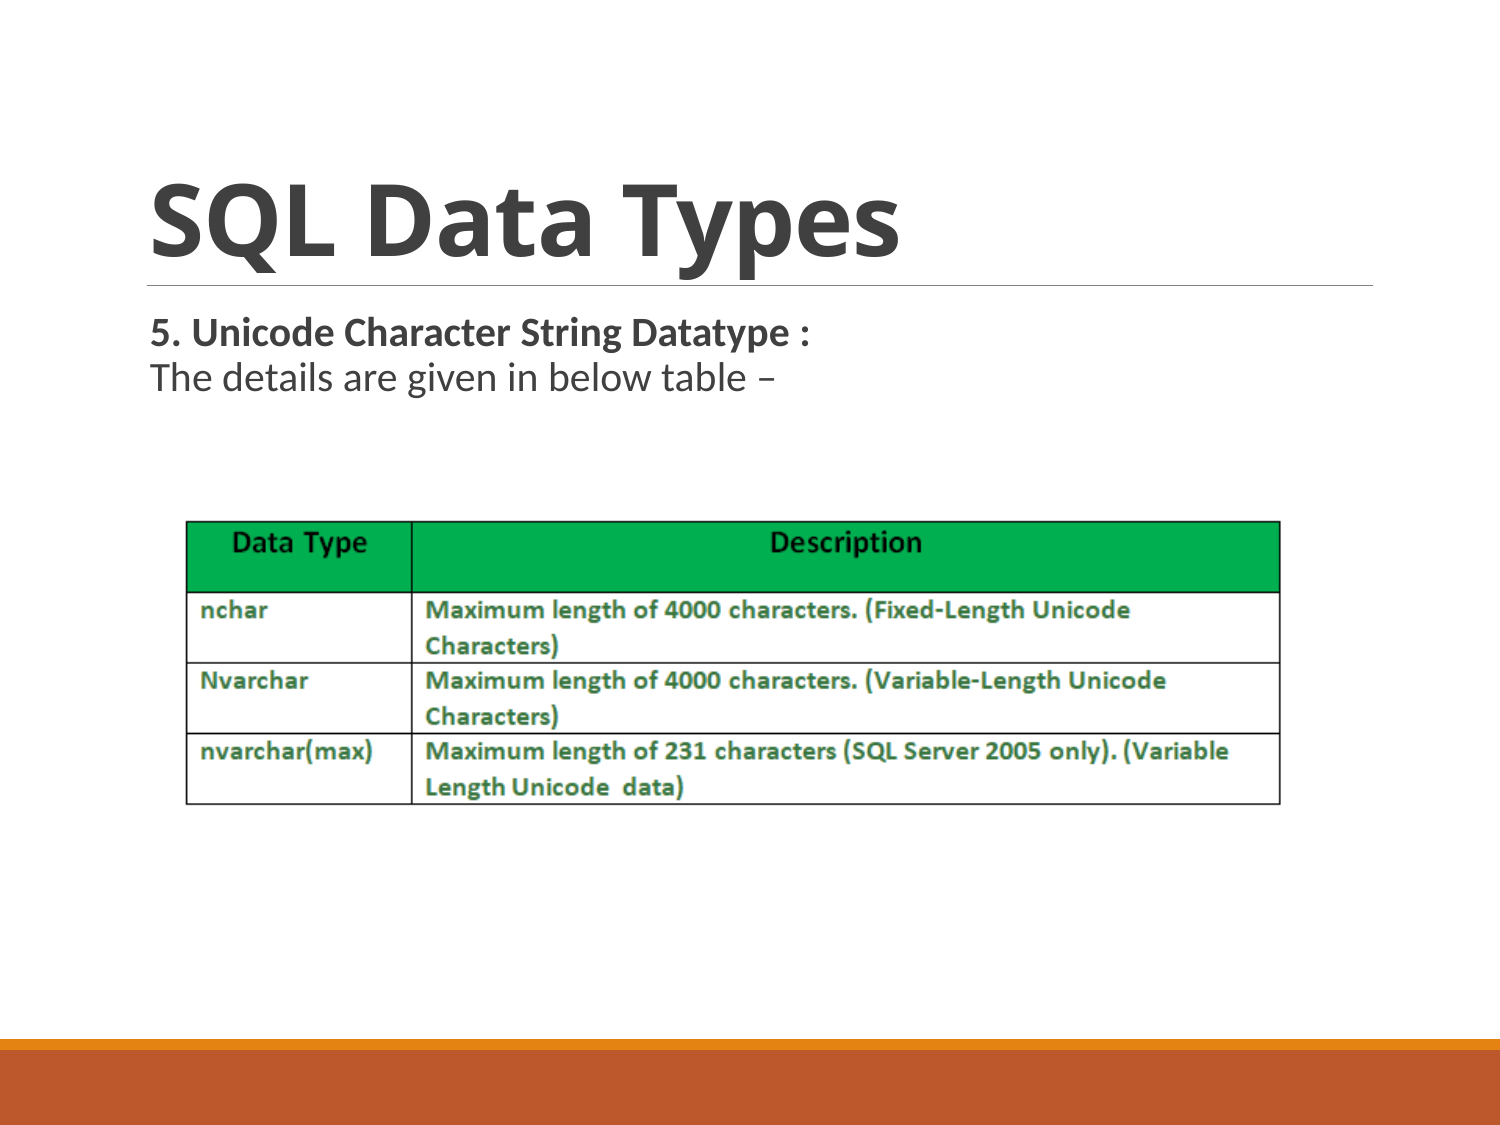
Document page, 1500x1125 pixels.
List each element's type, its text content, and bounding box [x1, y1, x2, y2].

list 5. Unicode Character String Datatype : The details are given in below table – [134, 302, 1373, 963]
title SQL Data Types [134, 47, 1373, 285]
picture [182, 514, 1284, 813]
